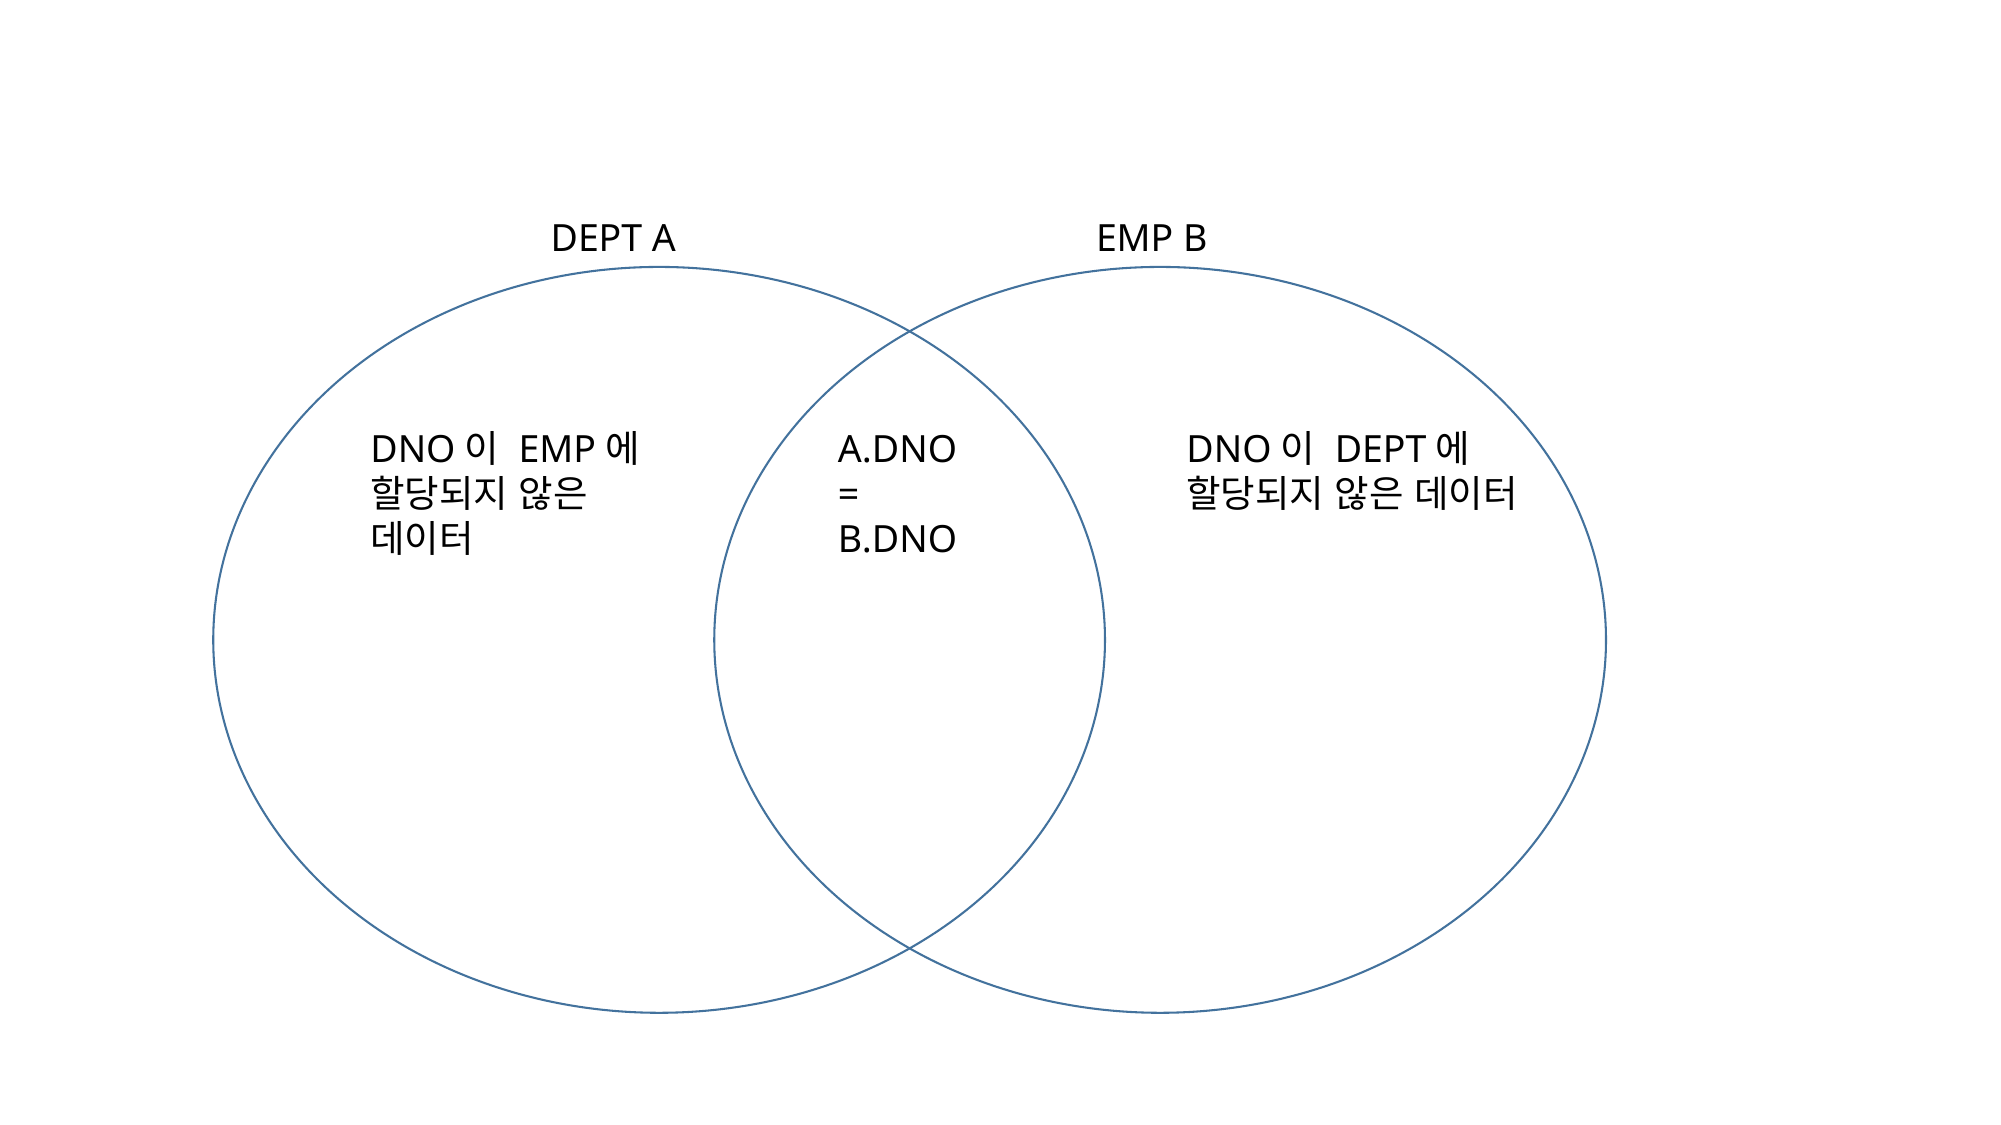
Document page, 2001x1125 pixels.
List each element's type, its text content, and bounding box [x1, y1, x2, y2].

text_box [713, 267, 1608, 1014]
text_box [212, 267, 909, 1014]
text_box DNO이 DEPT에 할당되지 않은 데이터 [1171, 417, 1539, 522]
text_box DEPT A [535, 206, 715, 267]
text_box DNO이 EMP에 할당되지 않은 데이터 [355, 417, 681, 567]
text_box A.DNO = B.DNO [823, 417, 994, 567]
text_box EMP B [1081, 206, 1260, 267]
